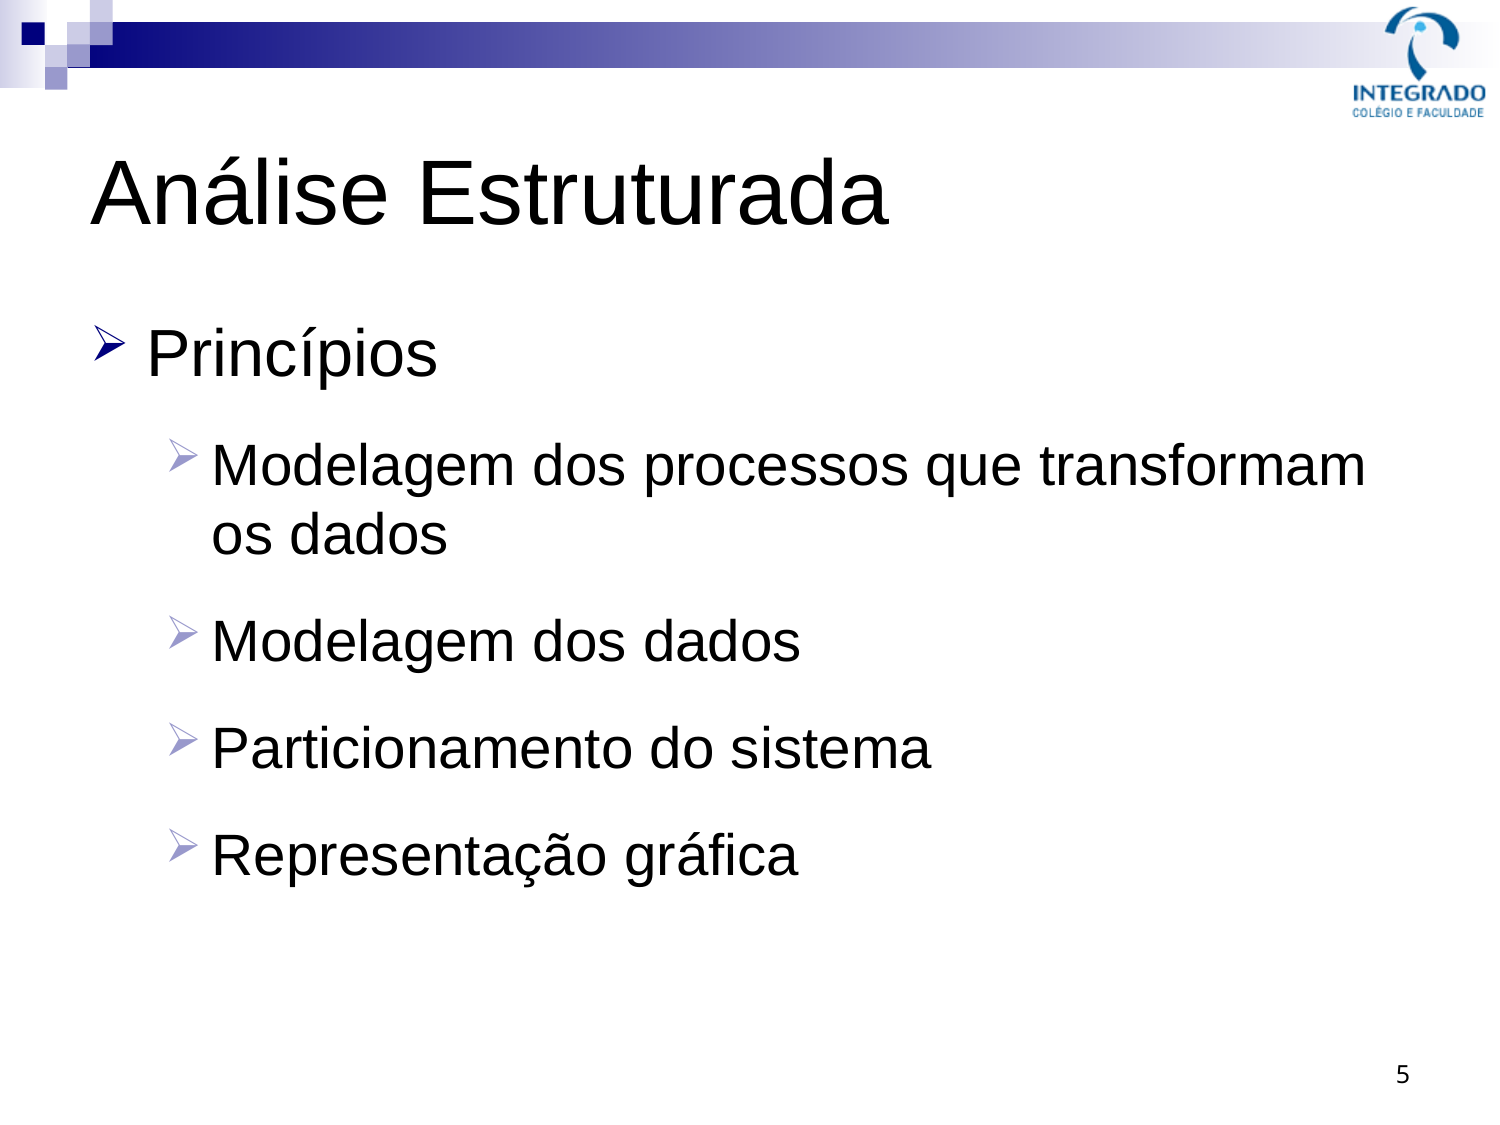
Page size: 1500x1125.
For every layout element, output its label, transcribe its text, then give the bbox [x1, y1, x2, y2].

title Análise Estruturada [75, 75, 1425, 300]
list Princípios Modelagem dos processos que transformam os dados Modelagem dos dados Particionamento do sistema Representação gráfica [75, 302, 1425, 1059]
slide_number 5 [1074, 1024, 1426, 1101]
picture [1343, 0, 1500, 127]
